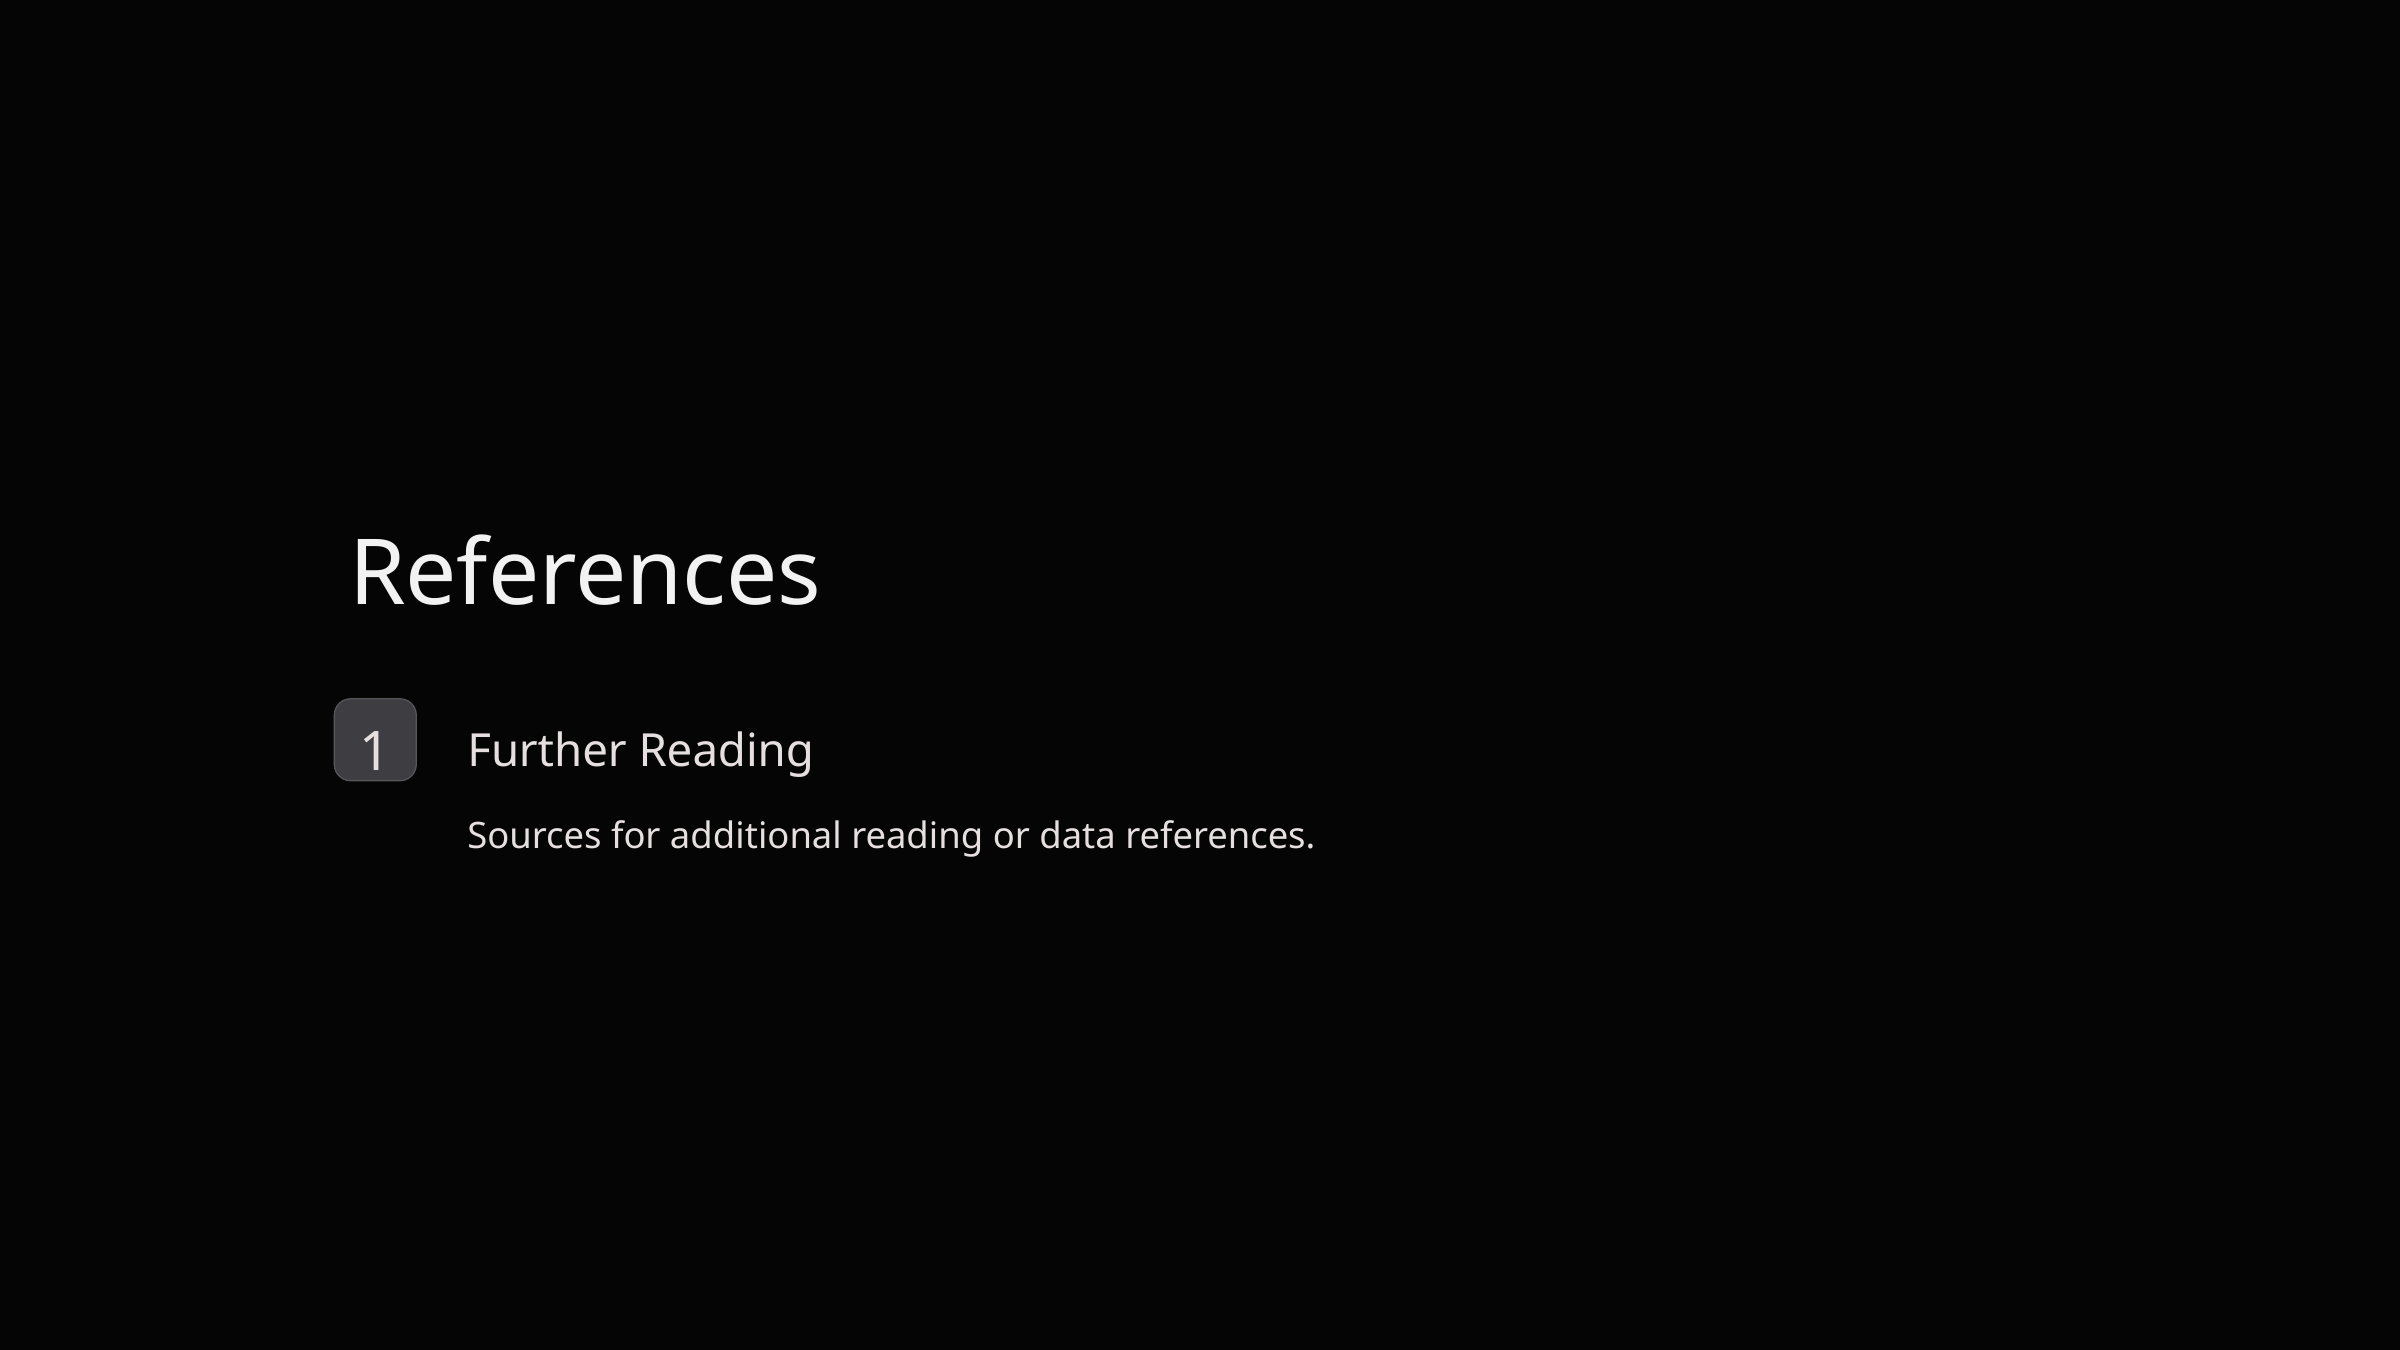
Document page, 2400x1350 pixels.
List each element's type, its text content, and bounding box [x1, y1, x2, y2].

text_box Sources for additional reading or data references. [452, 790, 2066, 849]
text_box 1 [367, 705, 384, 774]
text_box [334, 698, 417, 781]
text_box [0, 0, 2400, 1350]
text_box Further Reading [452, 711, 909, 769]
text_box References [334, 501, 1246, 616]
